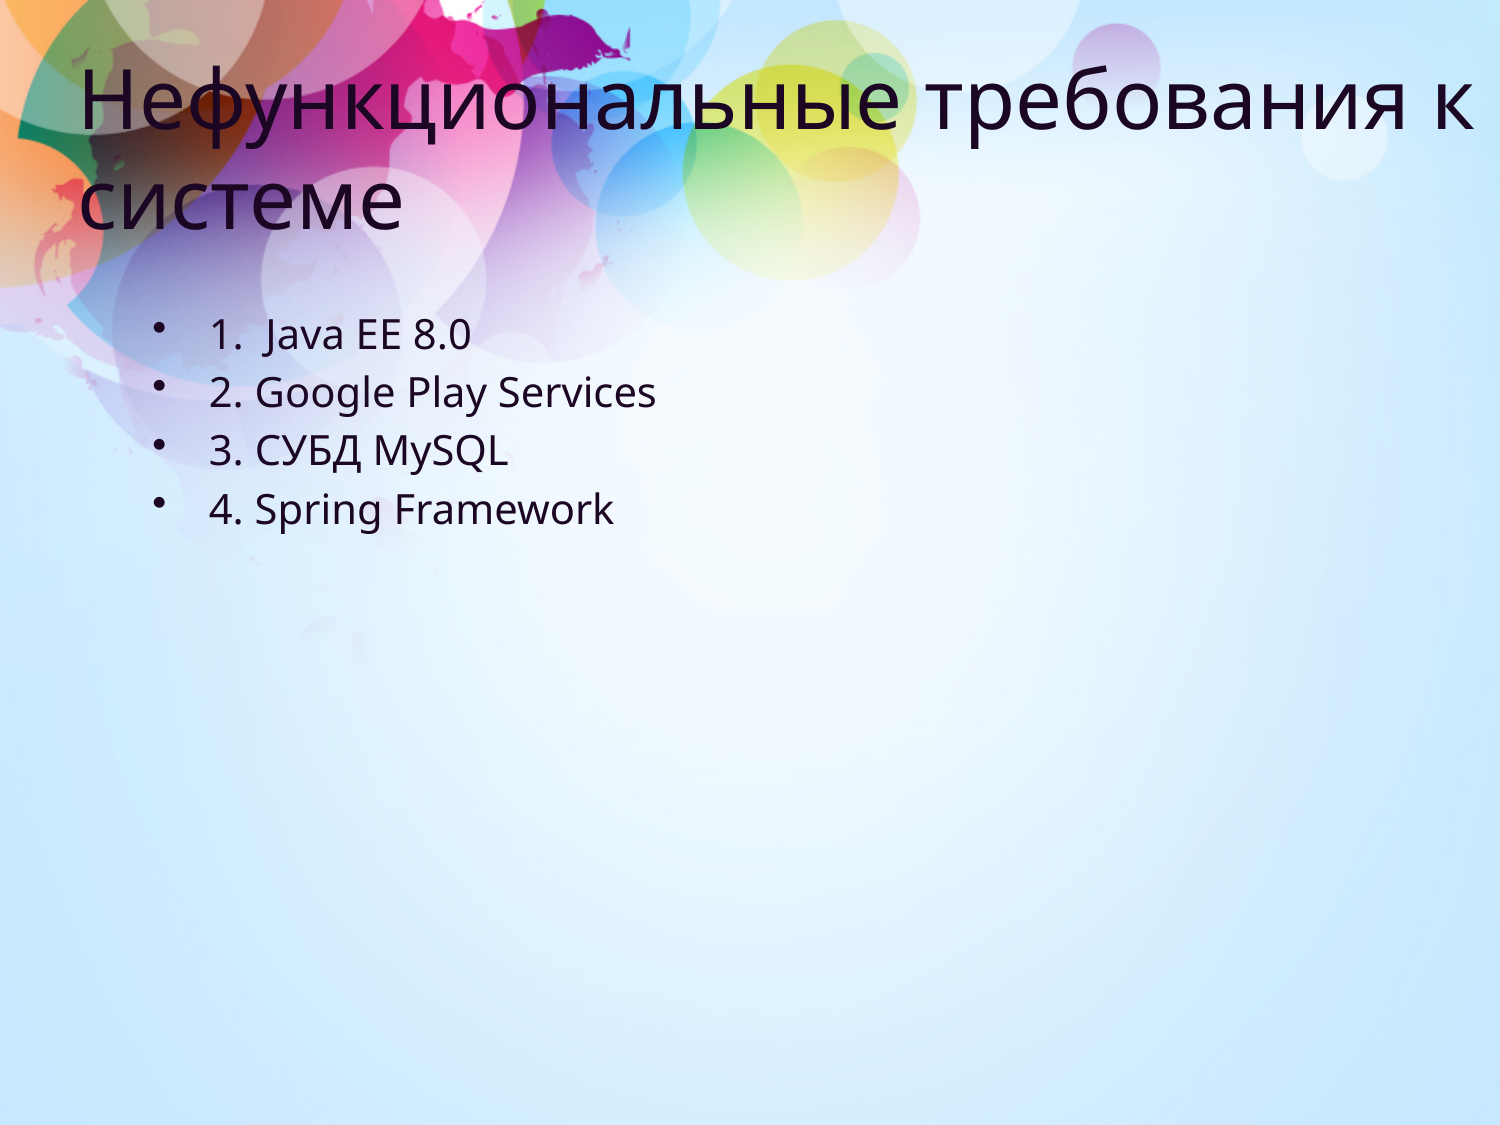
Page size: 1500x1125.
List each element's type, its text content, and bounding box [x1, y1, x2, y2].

text_box 1. Java EE 8.0 2. Google Play Services 3. СУБД MySQL 4. Spring Framework [137, 299, 813, 988]
picture [0, 0, 1500, 1125]
title Нефункциональные требования к системе [62, 87, 1500, 205]
